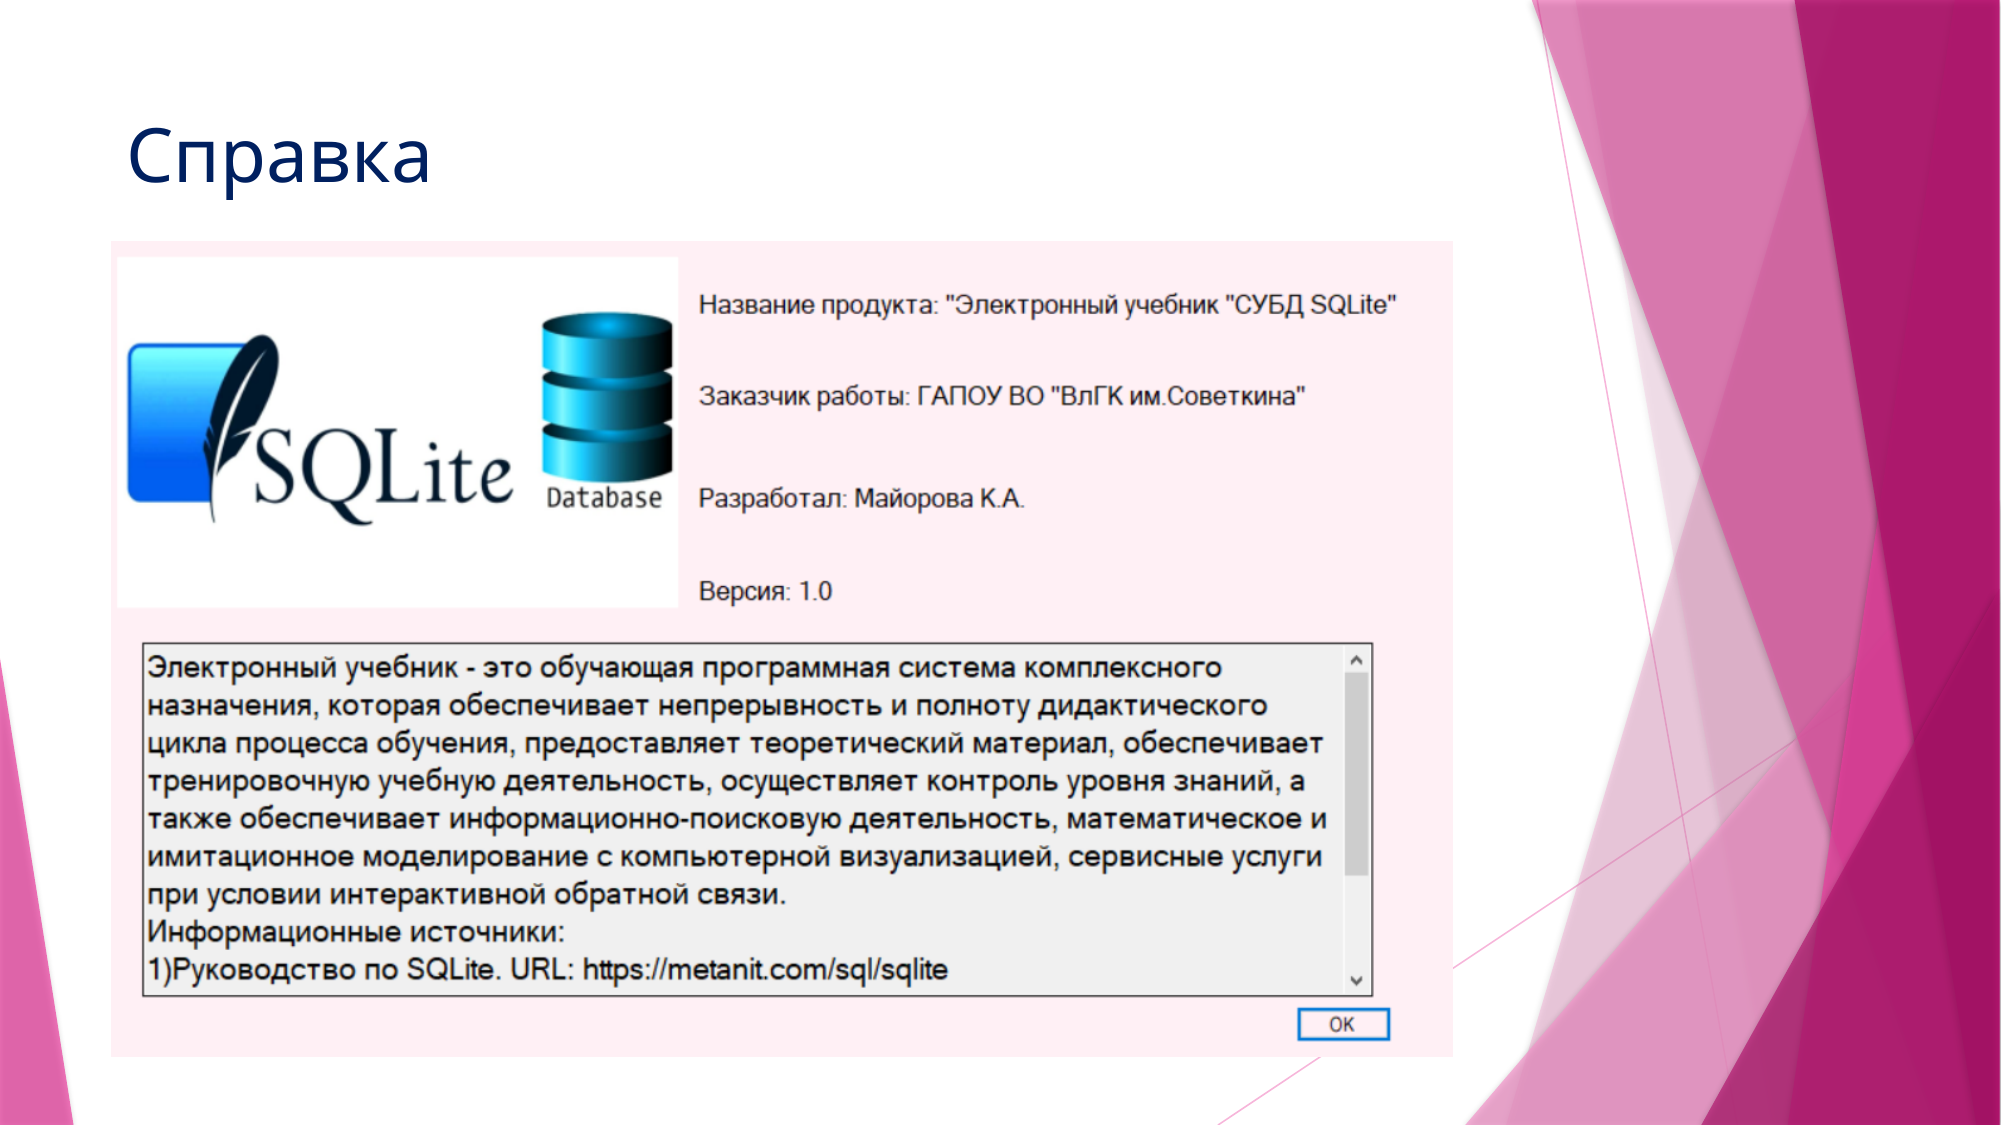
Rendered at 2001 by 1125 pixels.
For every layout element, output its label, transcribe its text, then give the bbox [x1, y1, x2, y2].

picture [110, 241, 1453, 1057]
title Справка [111, 99, 1522, 317]
